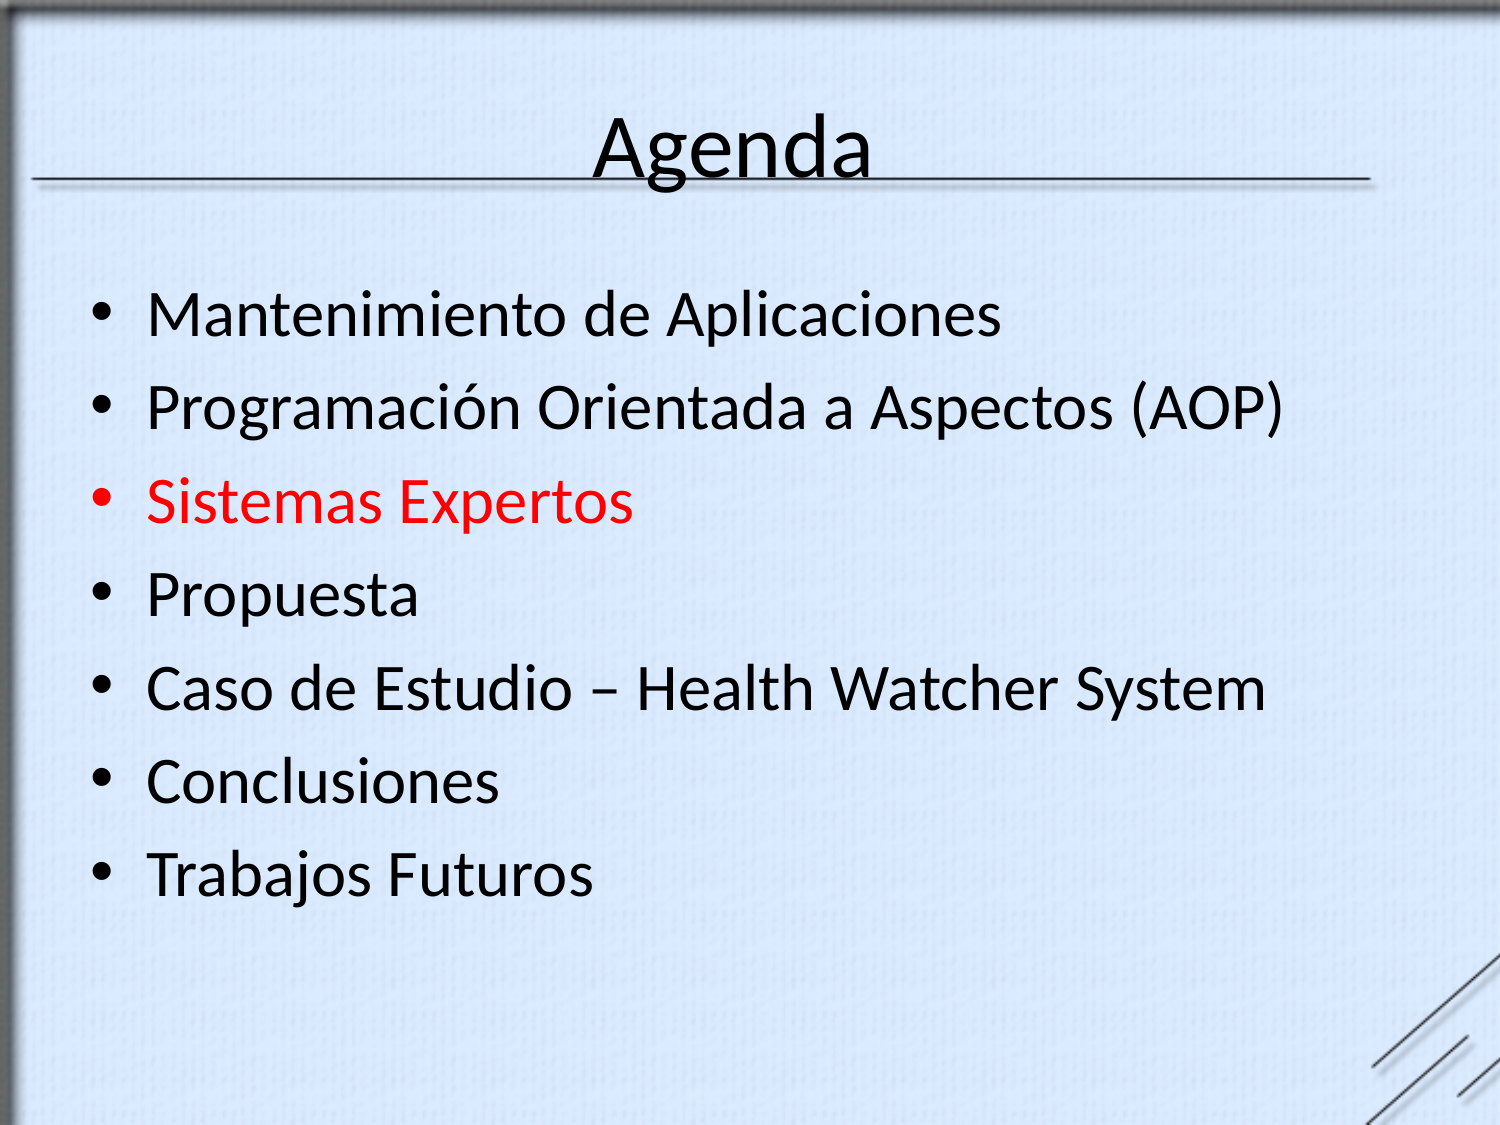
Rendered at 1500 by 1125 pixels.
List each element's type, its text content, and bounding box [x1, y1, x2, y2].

list Mantenimiento de Aplicaciones Programación Orientada a Aspectos (AOP) Sistemas Expertos Propuesta Caso de Estudio – Health Watcher System Conclusiones Trabajos Futuros [75, 262, 1425, 1005]
picture [0, 0, 1500, 1125]
title Agenda [58, 46, 1409, 235]
